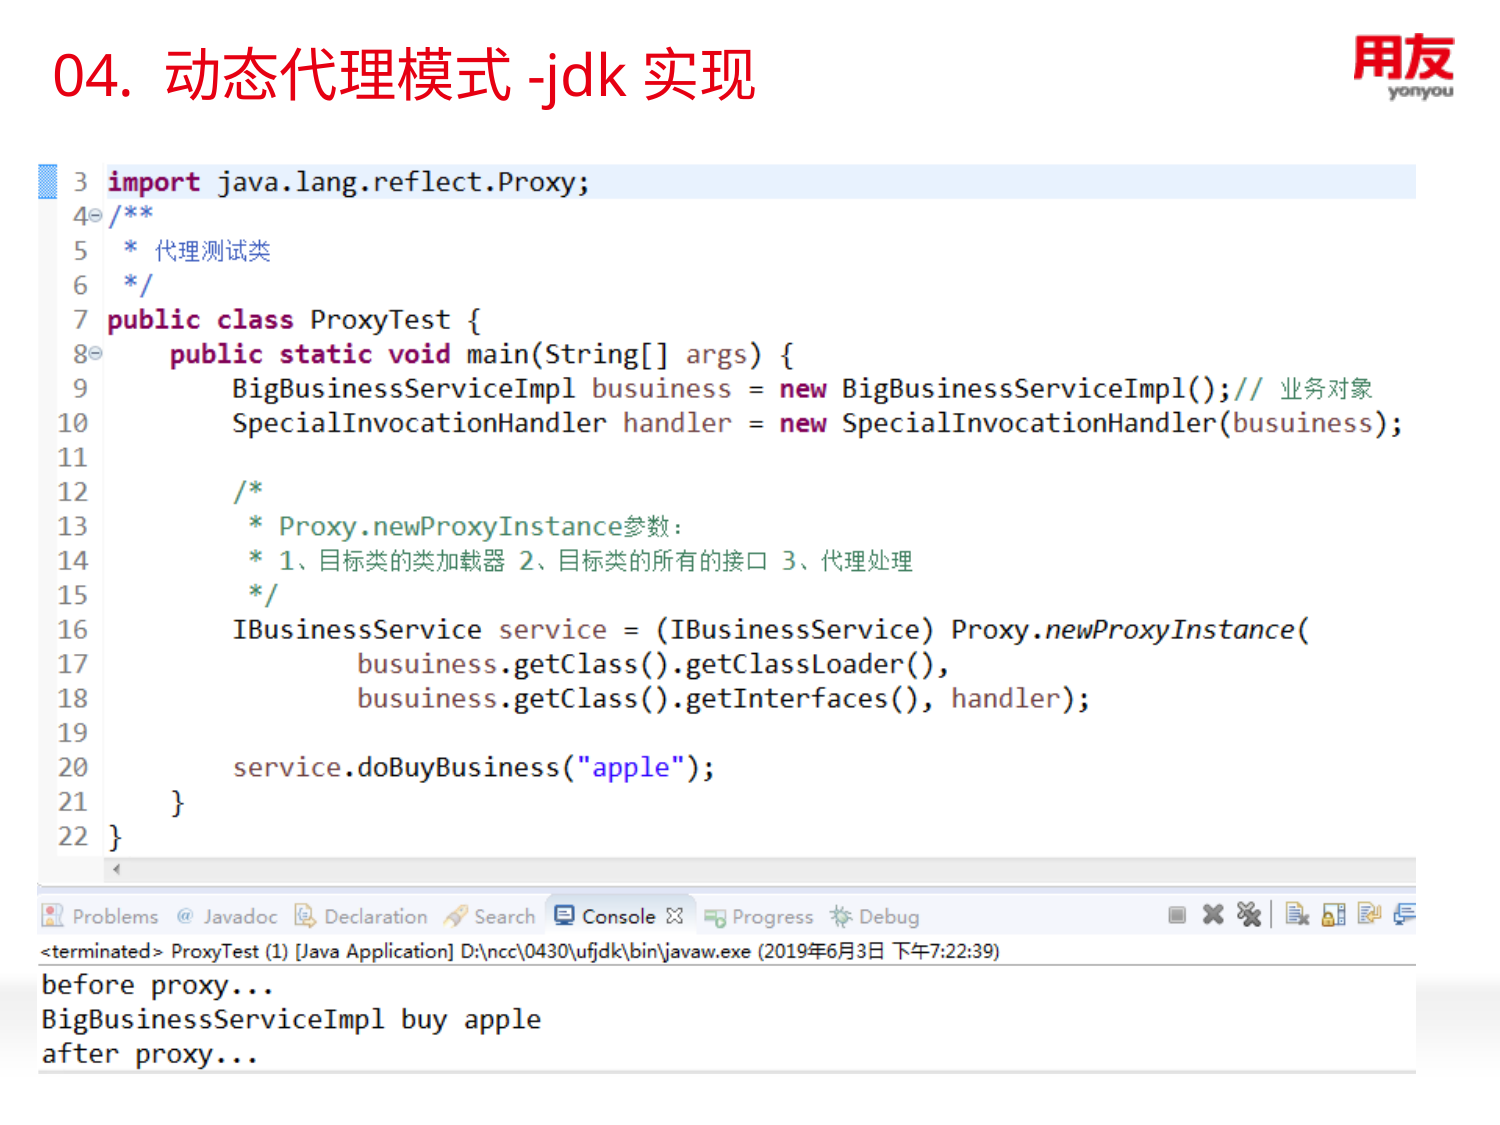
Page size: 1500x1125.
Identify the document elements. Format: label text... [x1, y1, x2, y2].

picture [0, 0, 1500, 1125]
title 04. 动态代理模式-jdk实现 [37, 31, 1388, 100]
